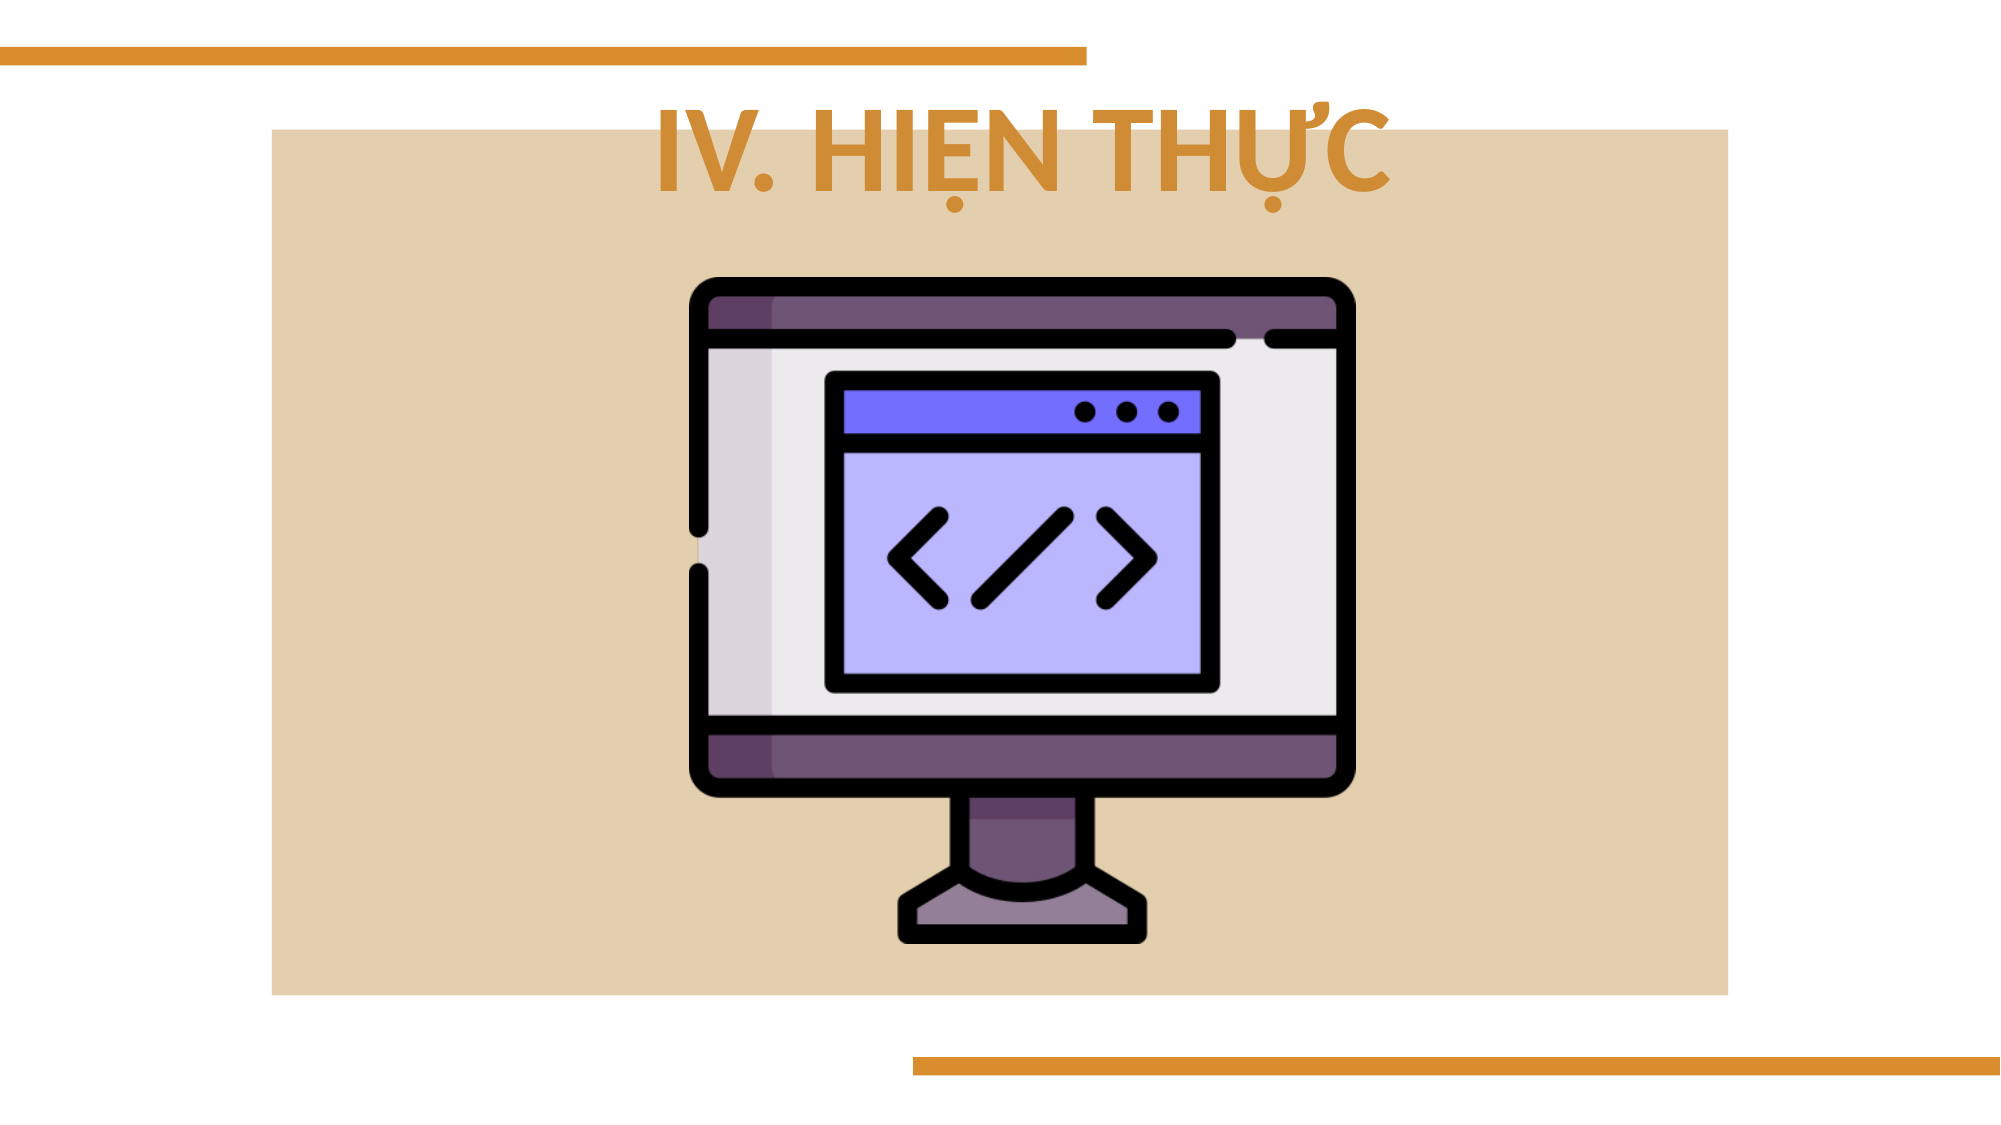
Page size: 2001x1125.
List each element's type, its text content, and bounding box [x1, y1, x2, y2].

text_box [271, 129, 1729, 996]
picture [689, 277, 1356, 944]
text_box [912, 1056, 2000, 1076]
text_box IV. HIỆN THỰC [407, 58, 1638, 224]
text_box [0, 46, 1088, 66]
